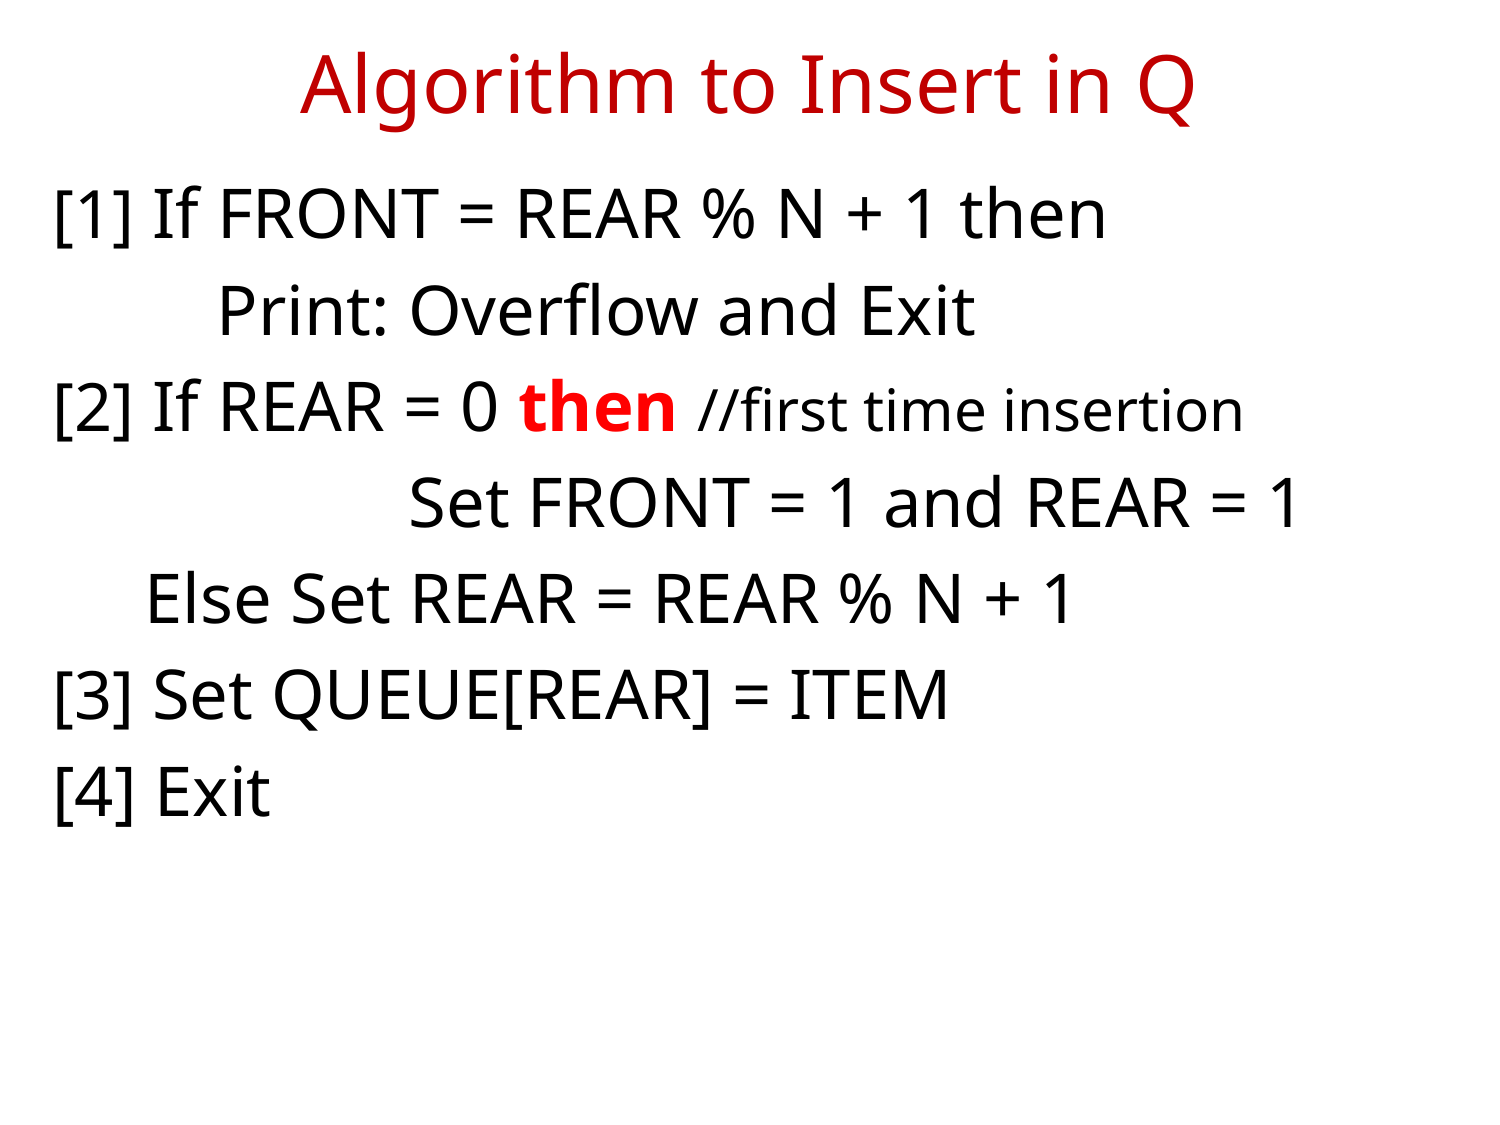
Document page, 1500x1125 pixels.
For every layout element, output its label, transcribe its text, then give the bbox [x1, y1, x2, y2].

title Algorithm to Insert in Q [75, 24, 1425, 138]
list [1] If FRONT = REAR % N + 1 then Print: Overflow and Exit [2] If REAR = 0 then //first time insertion Set FRONT = 1 and REAR = 1 Else Set REAR = REAR % N + 1 [3] Set QUEUE[REAR] = ITEM [4] Exit [37, 162, 1450, 1030]
